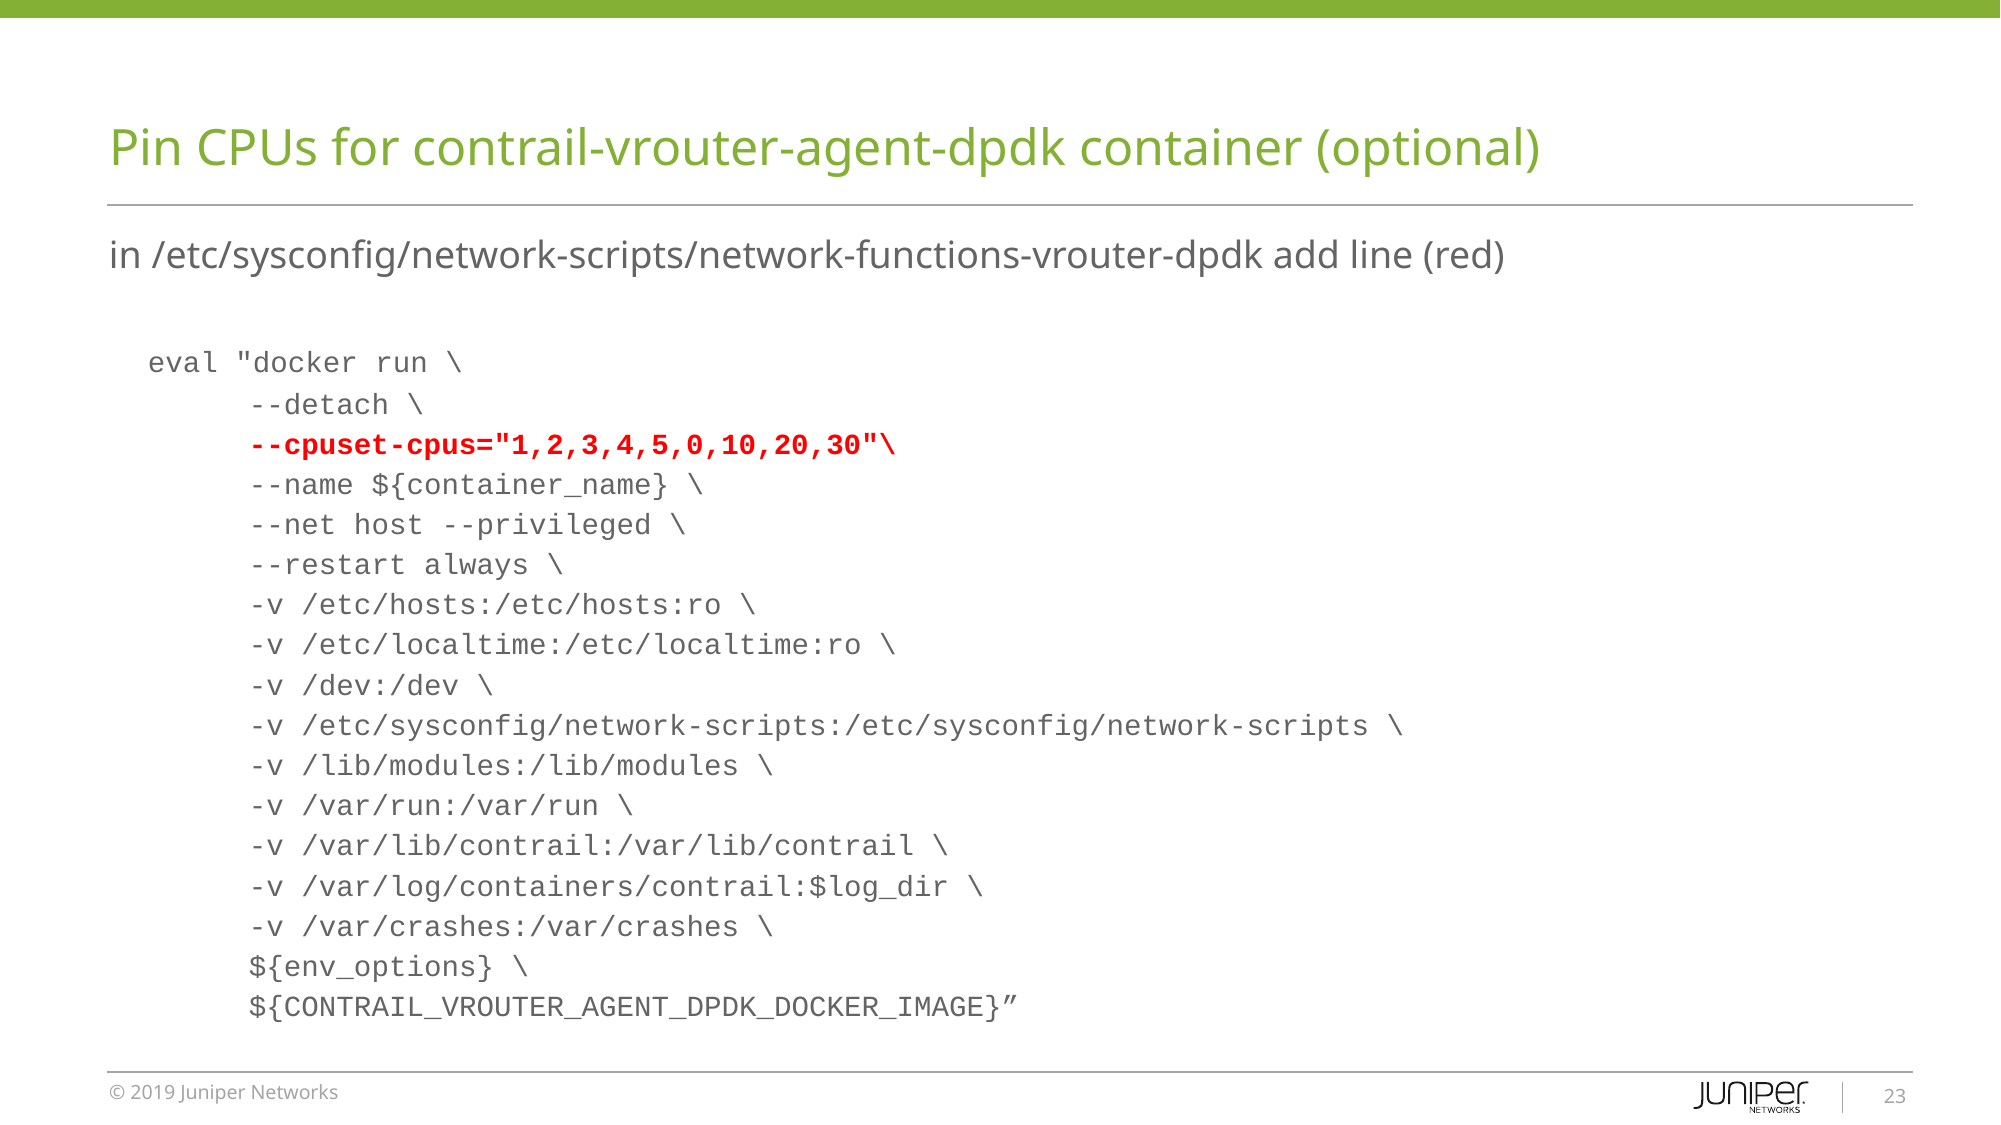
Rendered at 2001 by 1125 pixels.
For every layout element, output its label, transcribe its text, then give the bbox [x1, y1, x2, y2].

list in /etc/sysconfig/network-scripts/network-functions-vrouter-dpdk add line (red) eval "docker run \ --detach \ --cpuset-cpus="1,2,3,4,5,0,10,20,30"\ --name ${container_name} \ --net host --privileged \ --restart always \ -v /etc/hosts:/etc/hosts:ro \ -v /etc/localtime:/etc/localtime:ro \ -v /dev:/dev \ -v /etc/sysconfig/network-scripts:/etc/sysconfig/network-scripts \ -v /lib/modules:/lib/modules \ -v /var/run:/var/run \ -v /var/lib/contrail:/var/lib/contrail \ -v /var/log/containers/contrail:$log_dir \ -v /var/crashes:/var/crashes \ ${env_options} \ ${CONTRAIL_VROUTER_AGENT_DPDK_DOCKER_IMAGE}” [108, 224, 1918, 1067]
title Pin CPUs for contrail-vrouter-agent-dpdk container (optional) [109, 35, 1913, 177]
slide_number ‹#› [1852, 1085, 1907, 1109]
